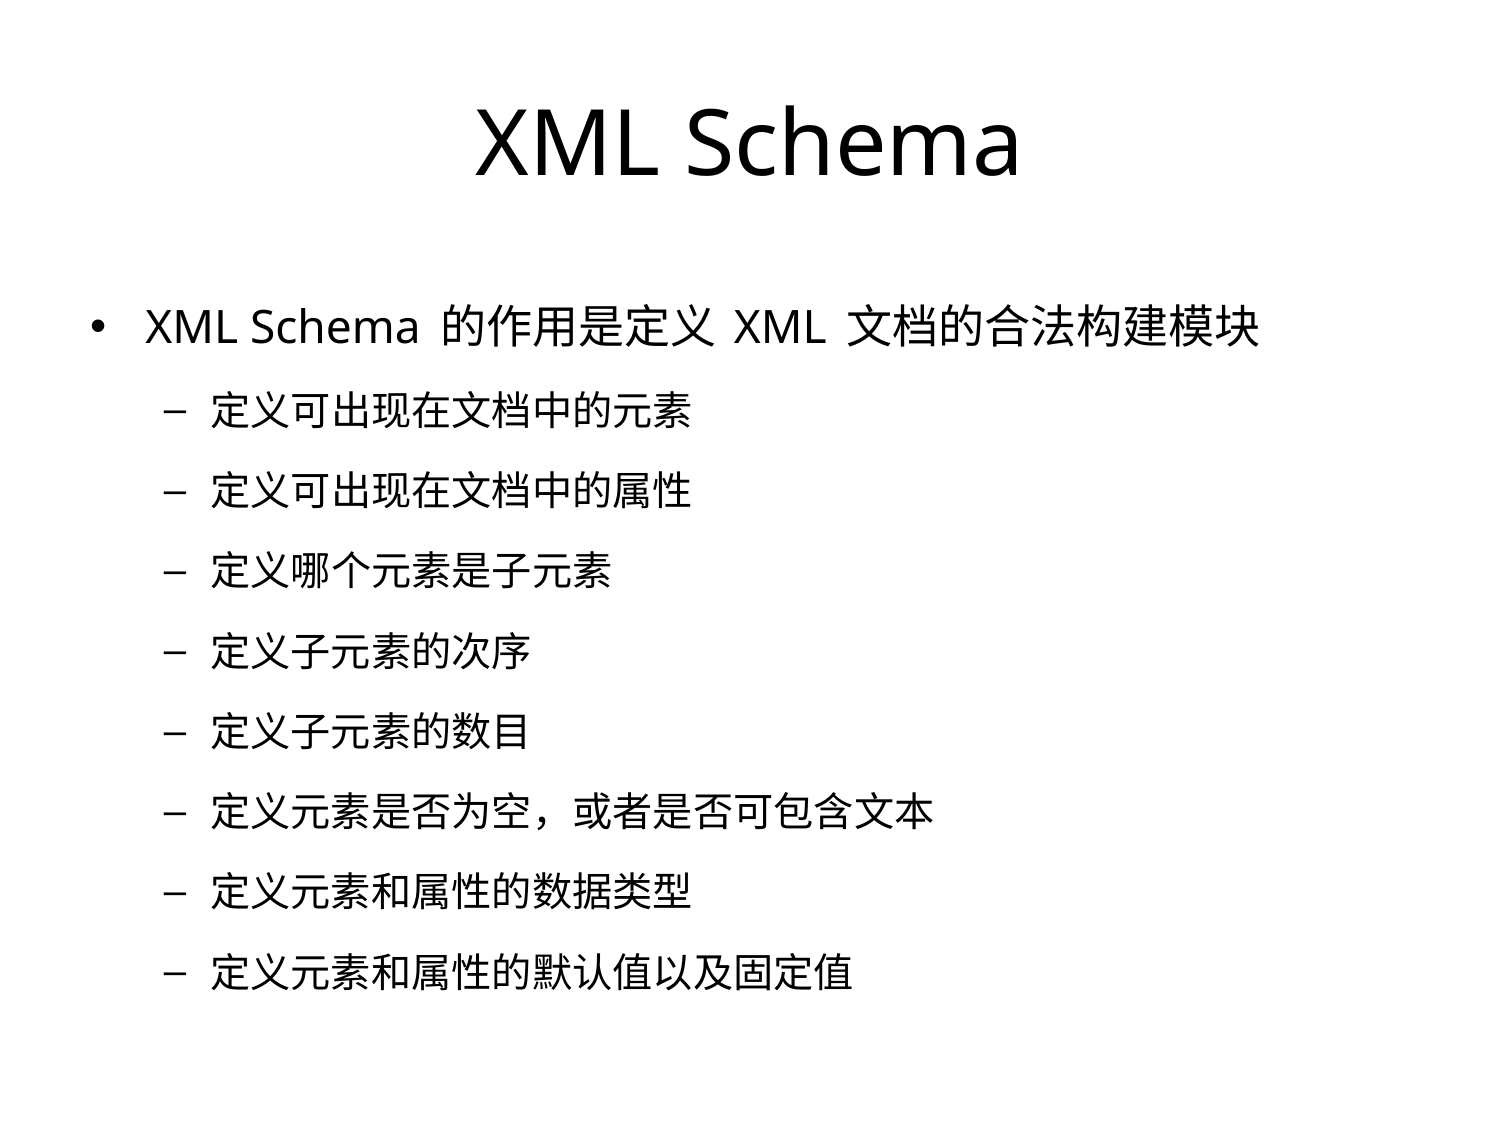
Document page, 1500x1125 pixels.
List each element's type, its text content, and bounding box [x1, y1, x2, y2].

title XML Schema [75, 45, 1425, 233]
list XML Schema 的作用是定义 XML 文档的合法构建模块 定义可出现在文档中的元素 定义可出现在文档中的属性 定义哪个元素是子元素 定义子元素的次序 定义子元素的数目 定义元素是否为空，或者是否可包含文本 定义元素和属性的数据类型 定义元素和属性的默认值以及固定值 [75, 262, 1425, 1005]
